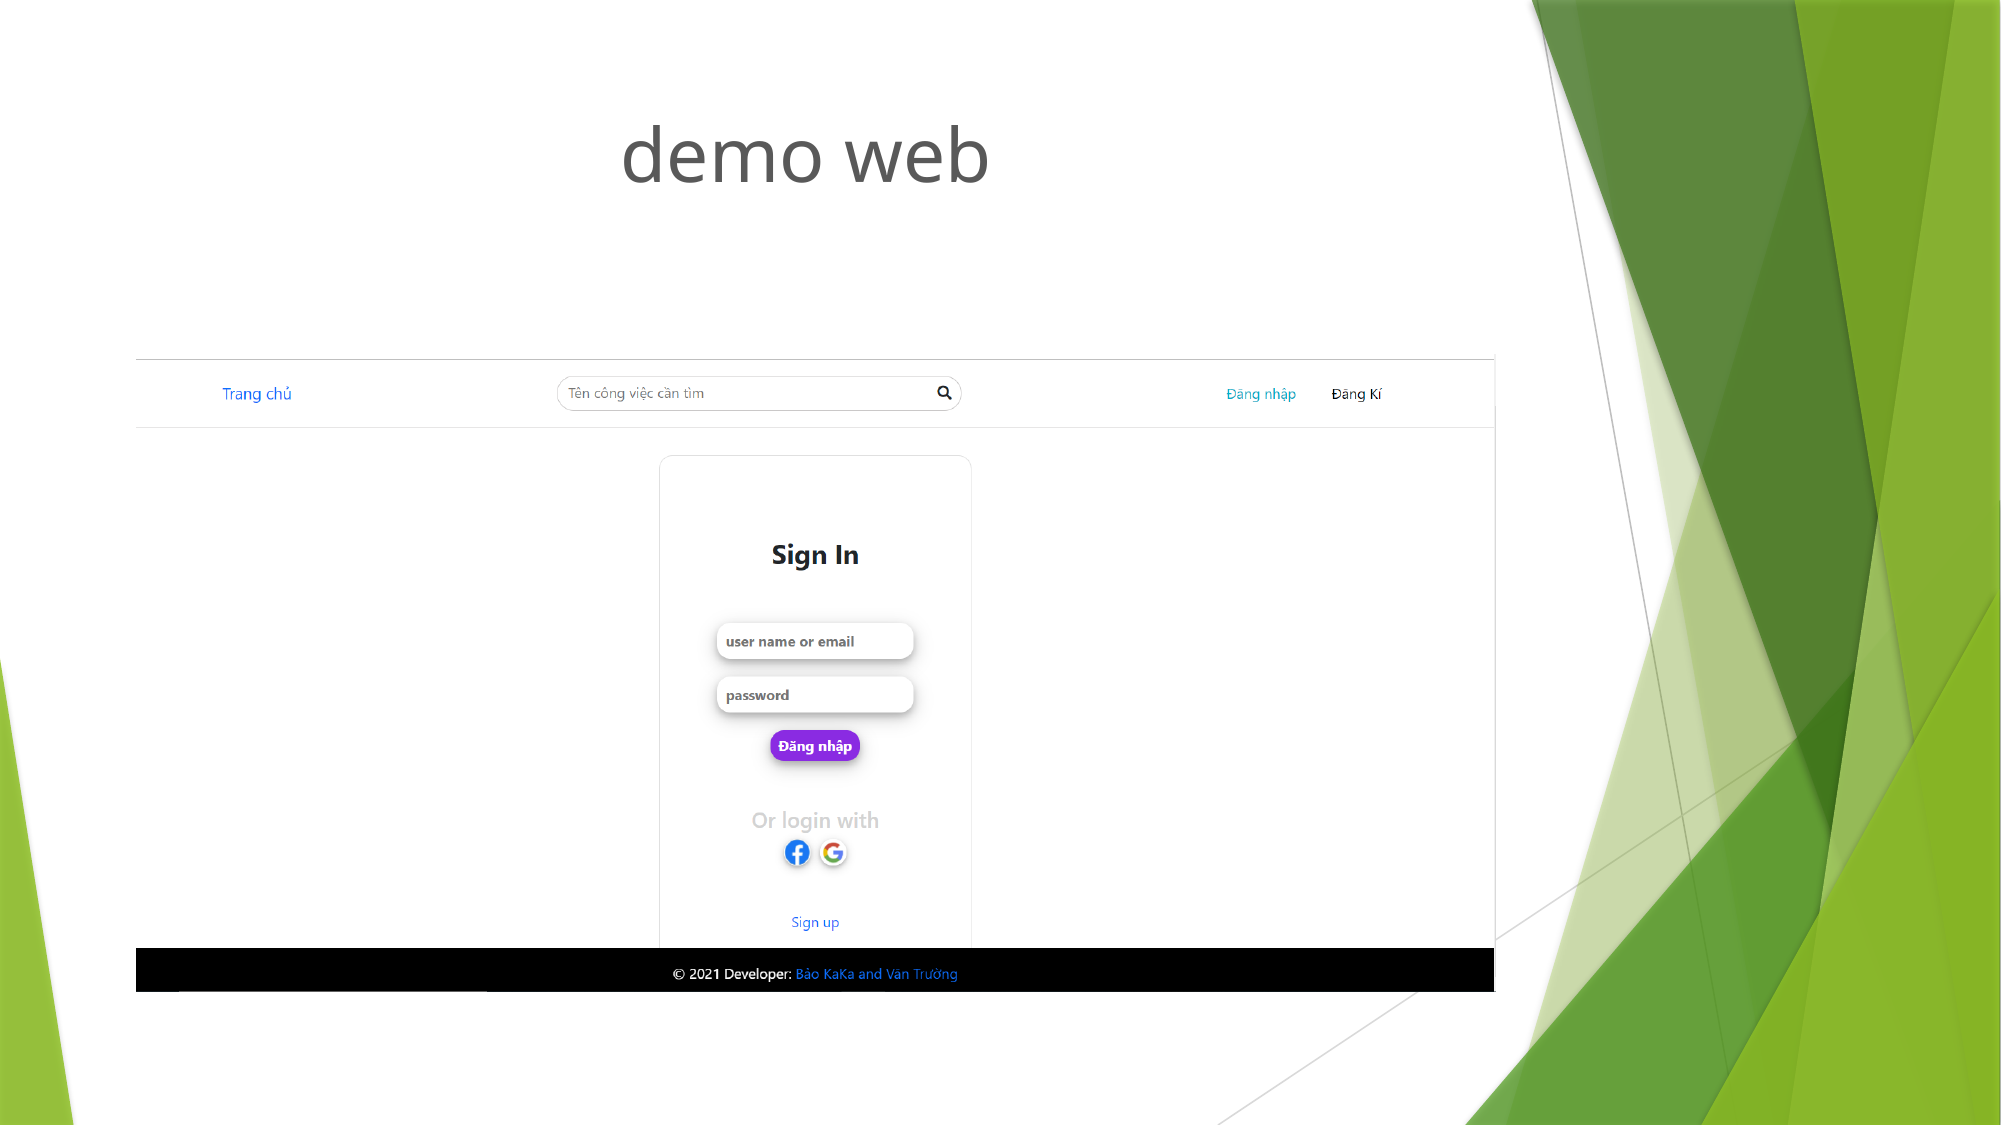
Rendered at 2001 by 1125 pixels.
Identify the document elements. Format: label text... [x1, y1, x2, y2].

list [136, 353, 1497, 992]
title demo web [111, 99, 1522, 317]
